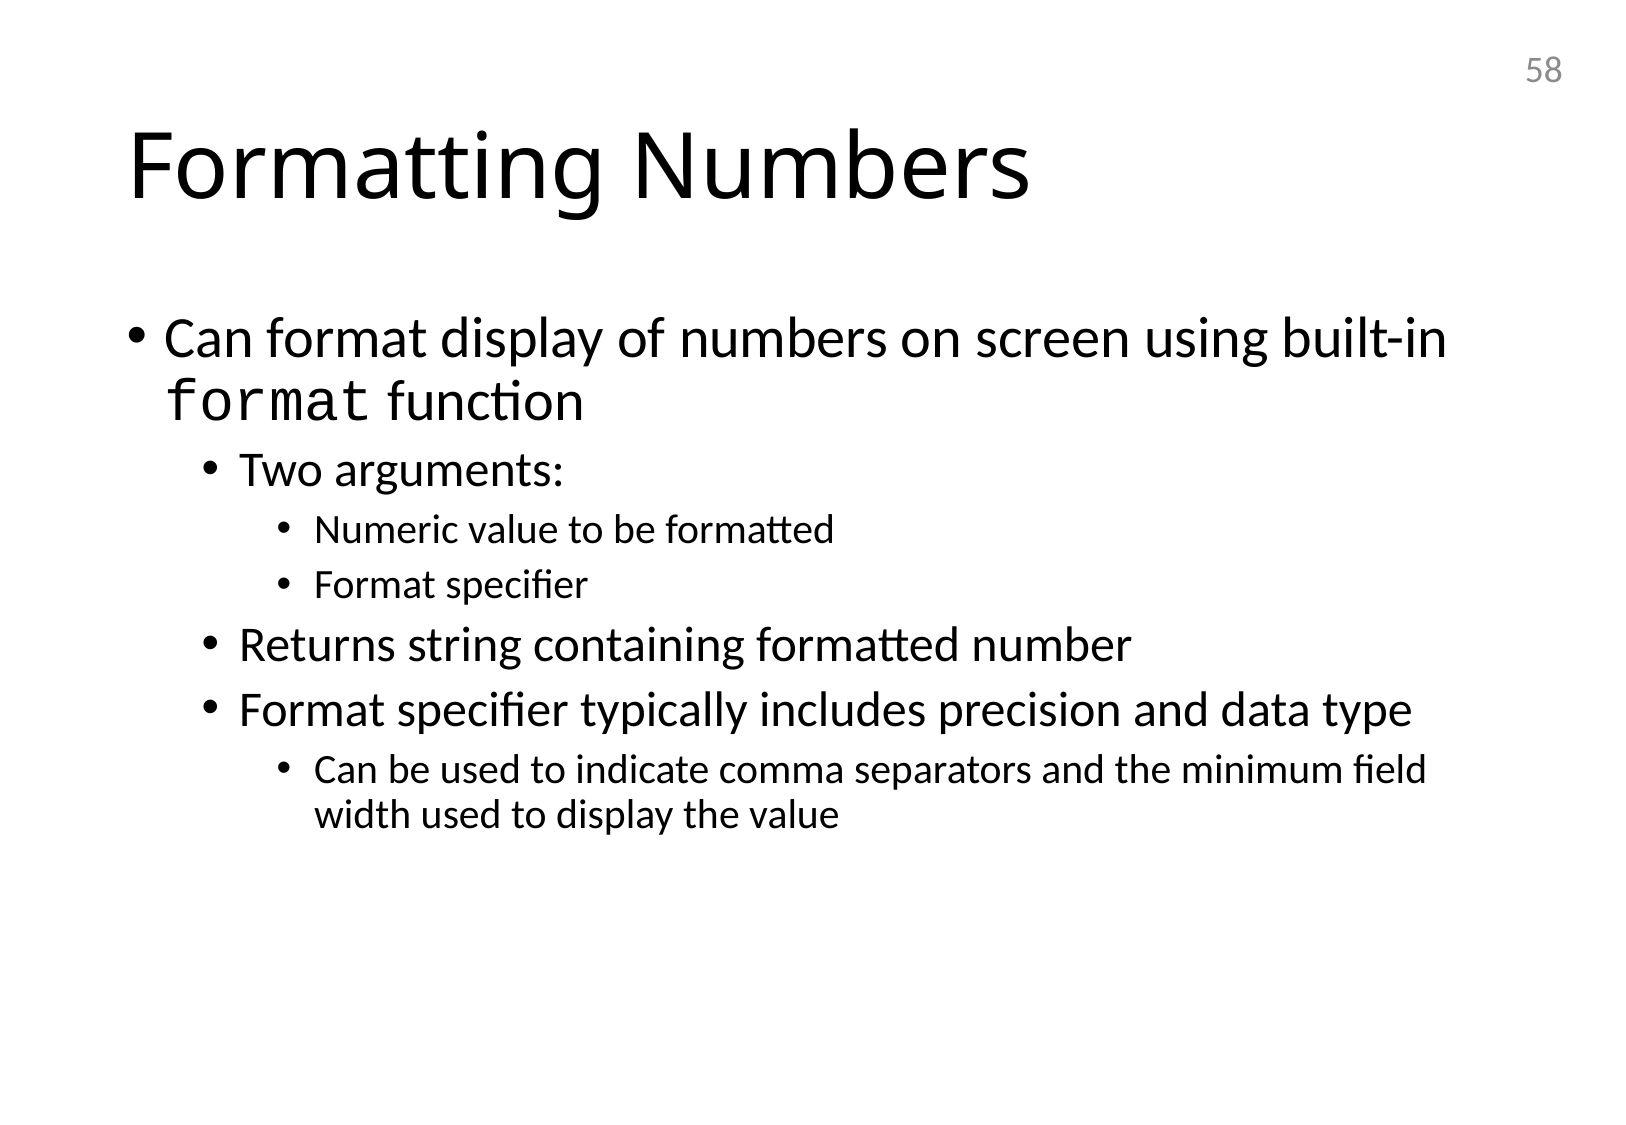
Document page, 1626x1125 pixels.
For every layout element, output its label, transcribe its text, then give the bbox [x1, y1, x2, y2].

slide_number 58 [1212, 37, 1578, 98]
title Formatting Numbers [111, 59, 1514, 278]
list Can format display of numbers on screen using built-in format function Two arguments: Numeric value to be formatted Format specifier Returns string containing formatted number Format specifier typically includes precision and data type Can be used to indicate comma separators and the minimum field width used to display the value [111, 299, 1514, 1014]
